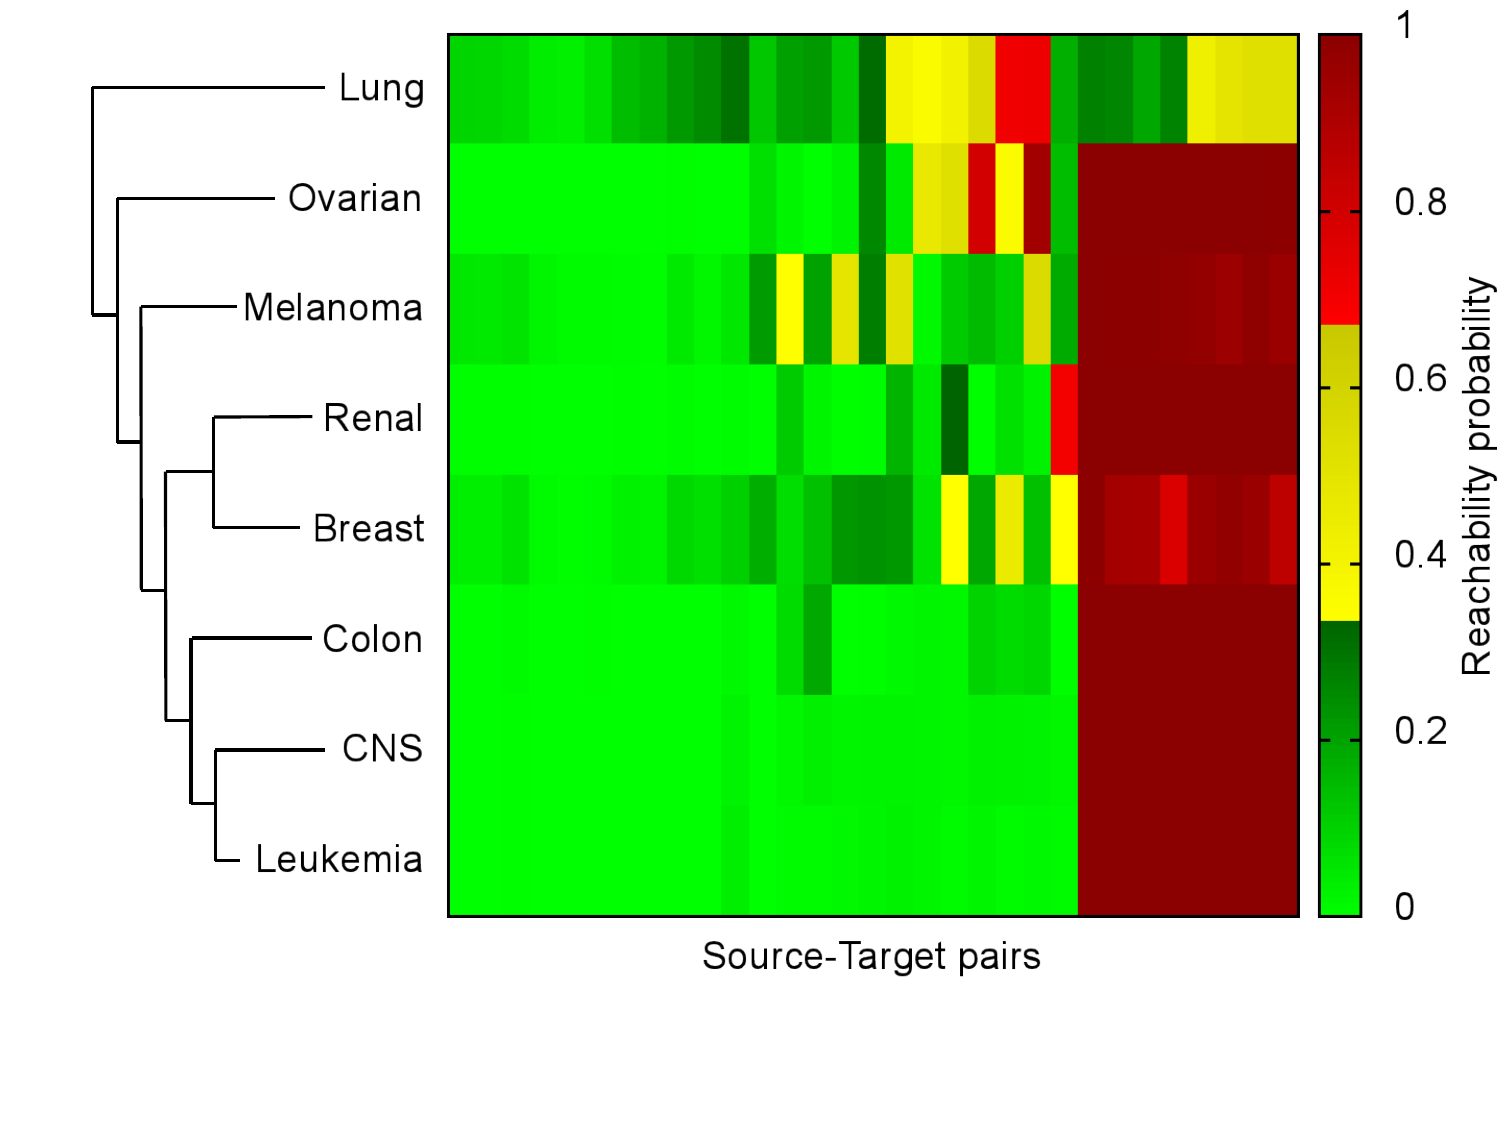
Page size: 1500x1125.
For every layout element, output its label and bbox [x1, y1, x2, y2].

picture [236, 0, 1500, 989]
